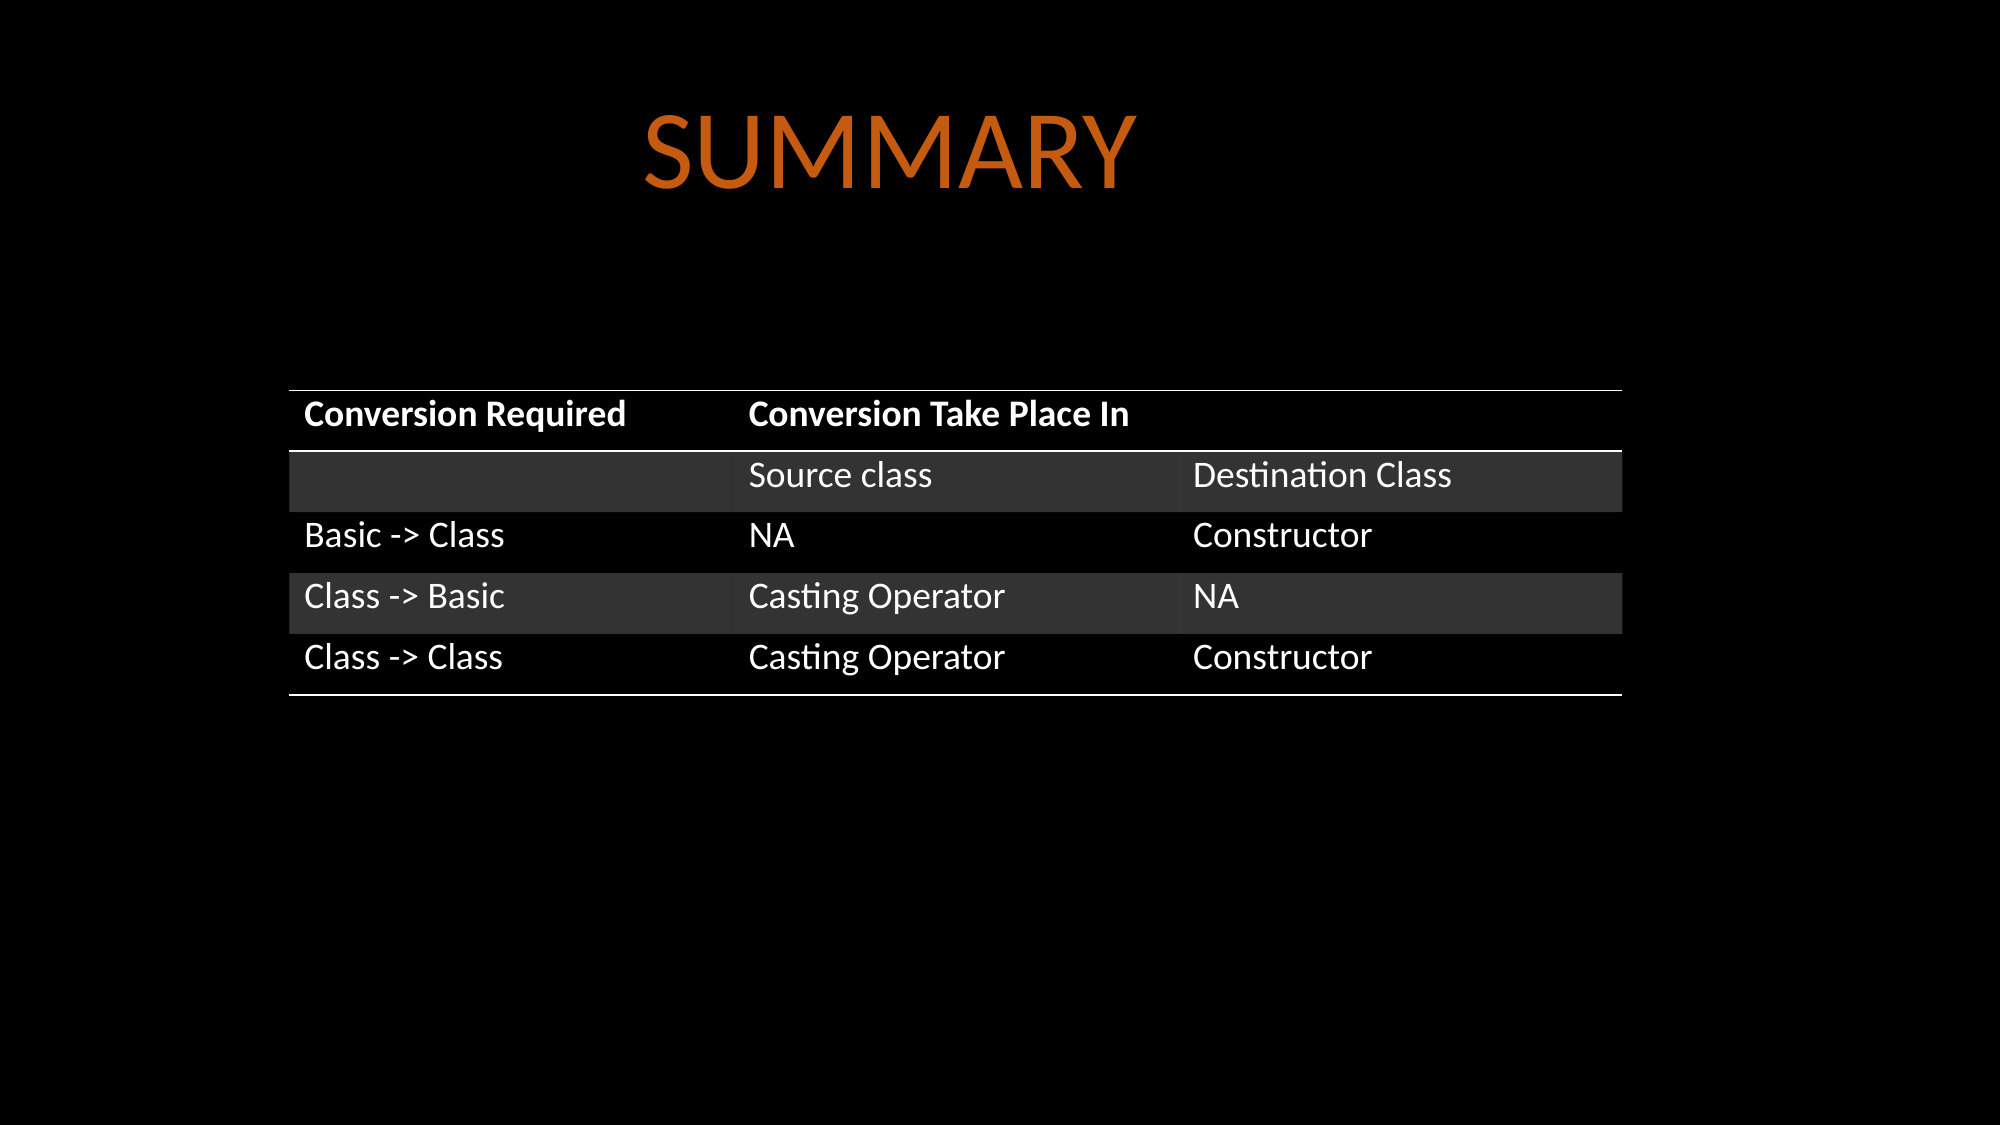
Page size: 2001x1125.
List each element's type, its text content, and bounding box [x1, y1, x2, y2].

table_cell Class -> Class [289, 634, 734, 694]
table_cell [289, 452, 734, 512]
text_box SUMMARY [627, 68, 1153, 219]
table_cell Destination Class [1178, 452, 1622, 512]
table_cell Source class [734, 452, 1178, 512]
table_cell Constructor [1178, 634, 1622, 694]
table_cell NA [734, 512, 1178, 573]
table_cell Class -> Basic [289, 573, 734, 634]
table_cell Constructor [1178, 512, 1622, 573]
table_header Conversion Take Place In [734, 391, 1178, 450]
table_cell Basic -> Class [289, 512, 734, 573]
table_cell Casting Operator [734, 573, 1178, 634]
table_header [1178, 391, 1622, 450]
table_cell NA [1178, 573, 1622, 634]
table_header Conversion Required [289, 391, 734, 450]
table_cell Casting Operator [734, 634, 1178, 694]
